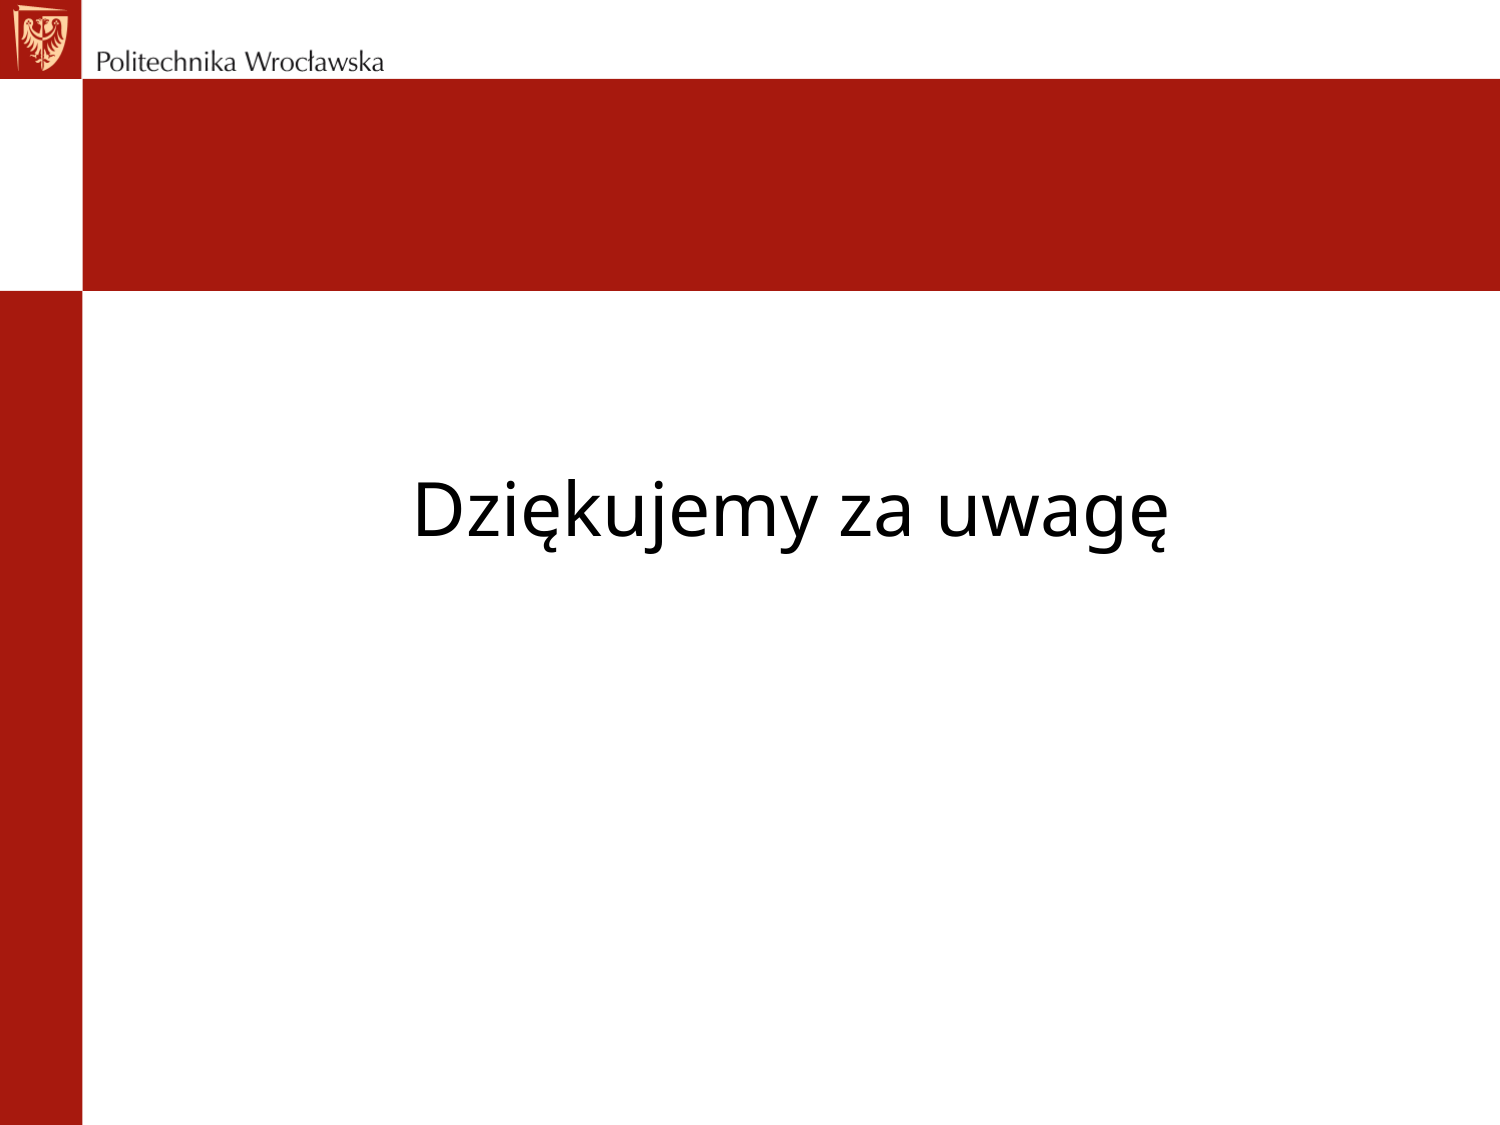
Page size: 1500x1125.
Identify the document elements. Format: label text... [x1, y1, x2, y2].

picture [0, 0, 384, 79]
list Dziękujemy za uwagę [100, 308, 1483, 1106]
